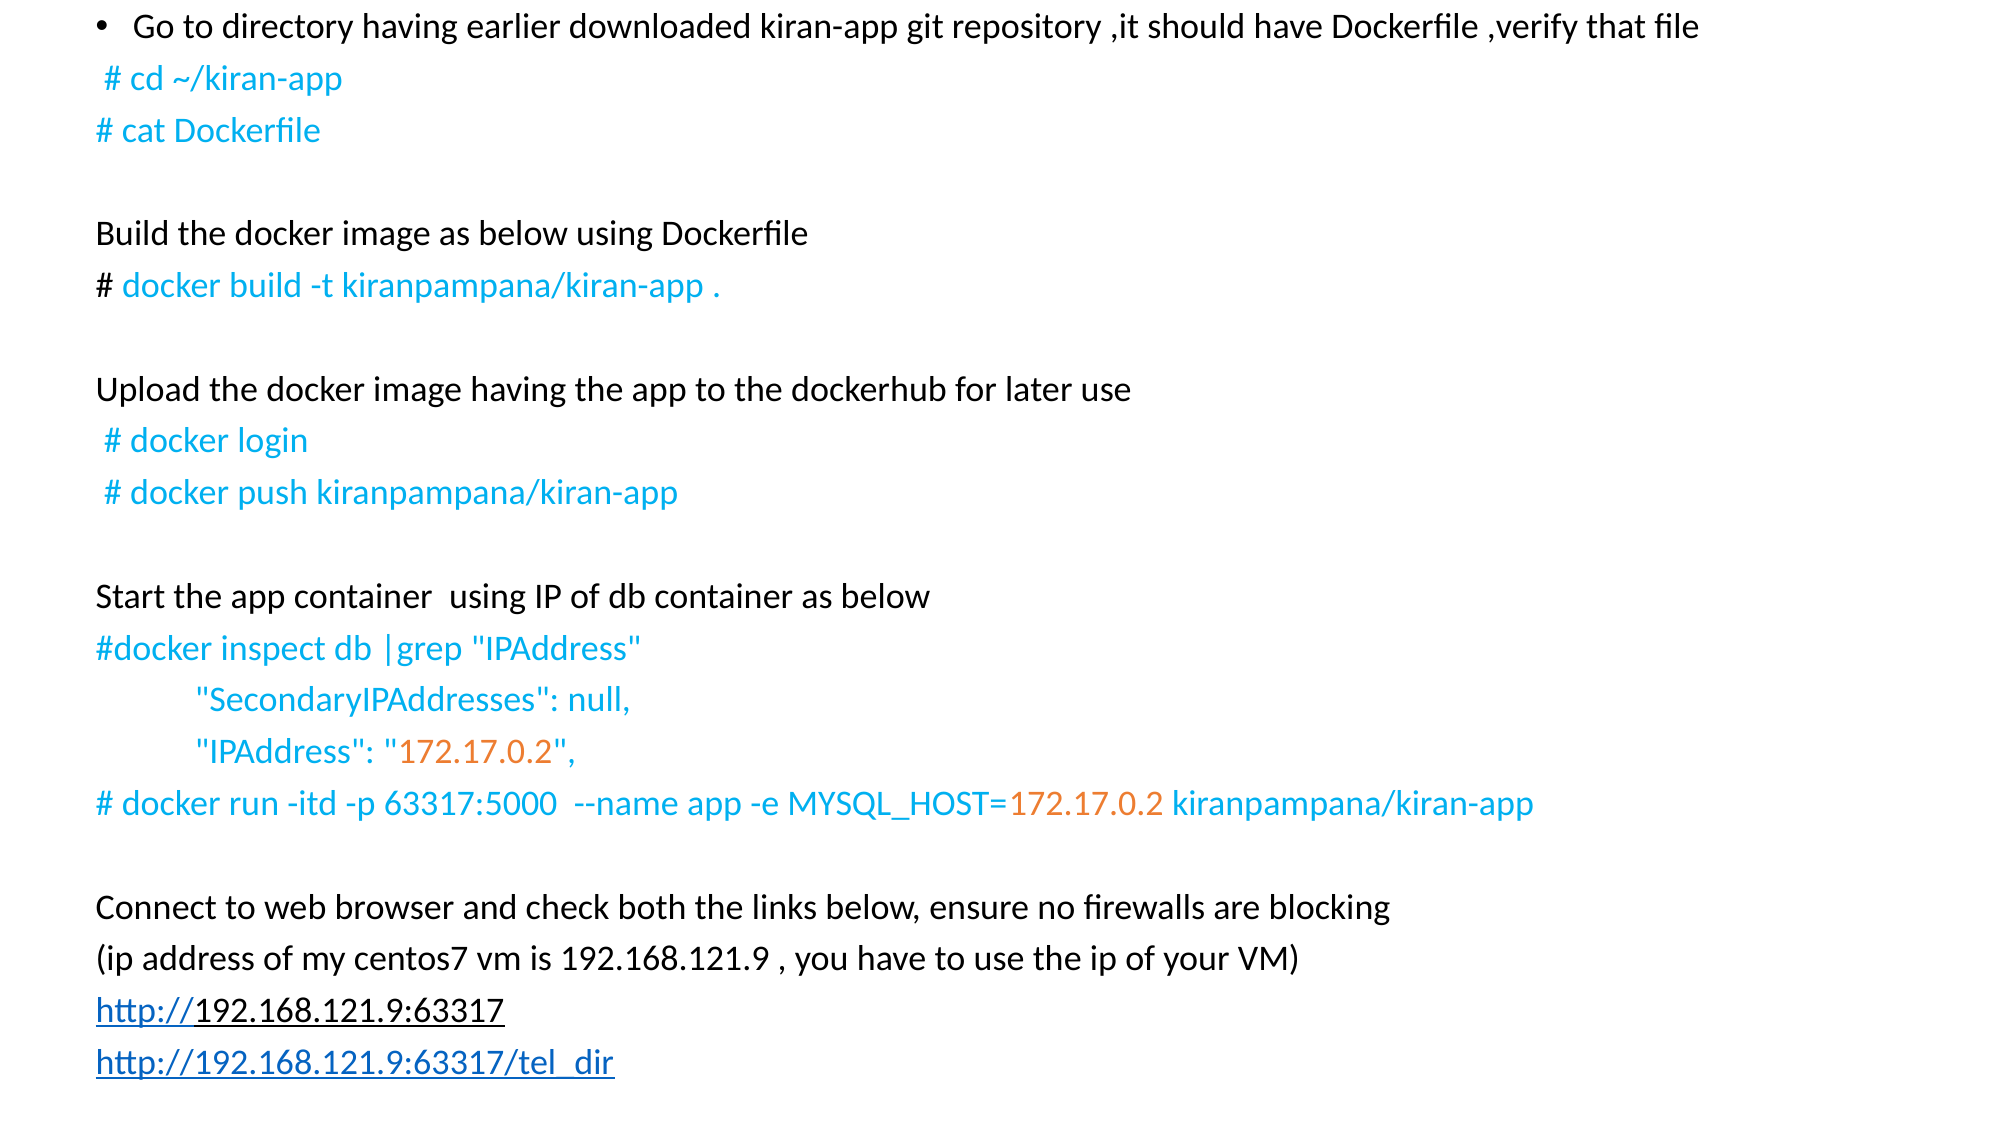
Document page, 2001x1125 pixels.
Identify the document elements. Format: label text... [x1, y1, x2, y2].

list Go to directory having earlier downloaded kiran-app git repository ,it should have Dockerfile ,verify that file # cd ~/kiran-app # cat Dockerfile Build the docker image as below using Dockerfile # docker build -t kiranpampana/kiran-app . Upload the docker image having the app to the dockerhub for later use # docker login # docker push kiranpampana/kiran-app Start the app container using IP of db container as below #docker inspect db |grep "IPAddress" "SecondaryIPAddresses": null, "IPAddress": "172.17.0.2", # docker run -itd -p 63317:5000 --name app -e MYSQL_HOST=172.17.0.2 kiranpampana/kiran-app Connect to web browser and check both the links below, ensure no firewalls are blocking (ip address of my centos7 vm is 192.168.121.9 , you have to use the ip of your VM) http://192.168.121.9:63317 http://192.168.121.9:63317/tel_dir [80, 0, 1944, 1105]
